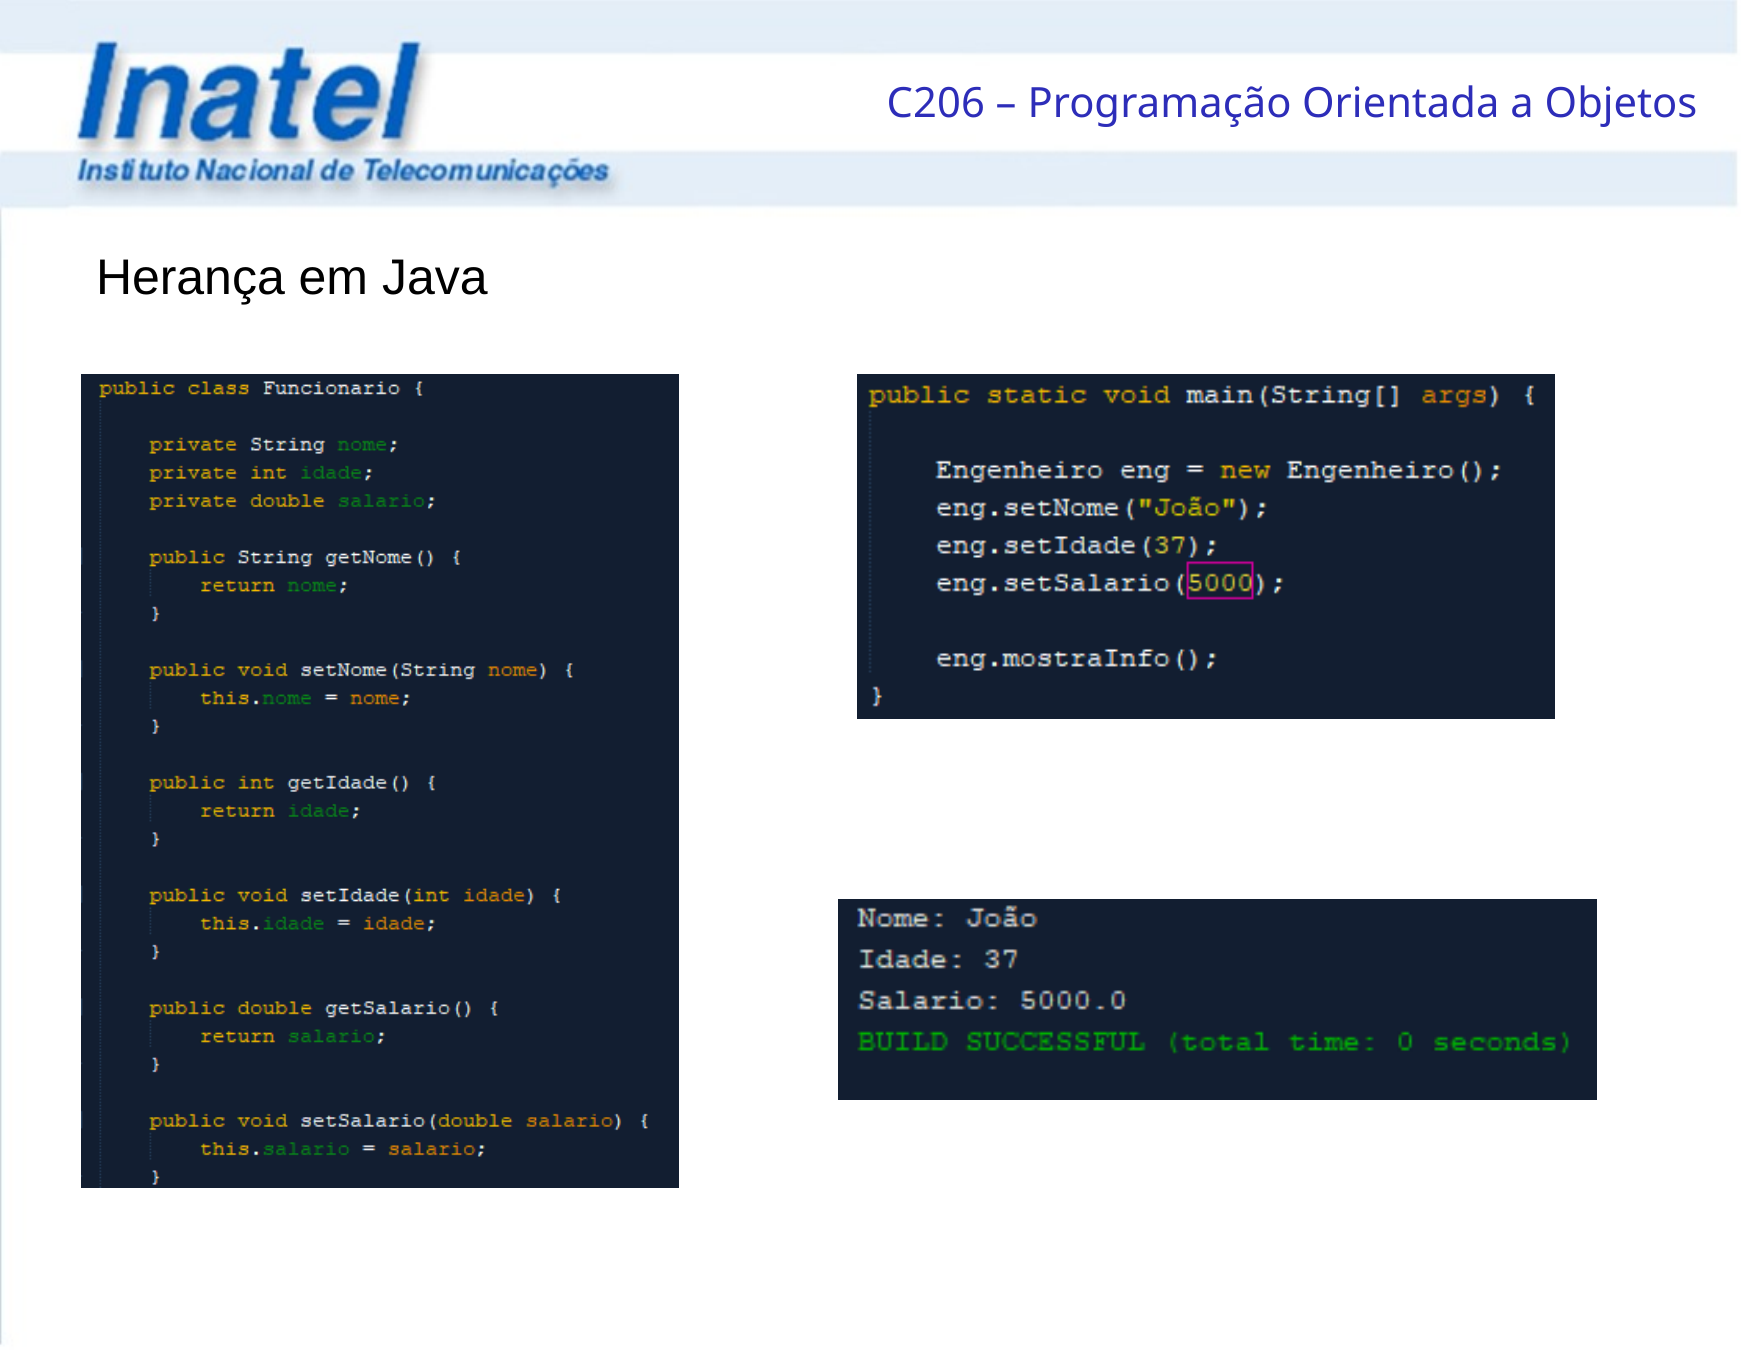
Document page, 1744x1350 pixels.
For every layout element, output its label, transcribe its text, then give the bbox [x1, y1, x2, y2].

picture [0, 0, 1744, 1350]
text_box Herança em Java [81, 237, 576, 313]
text_box [81, 237, 1663, 325]
